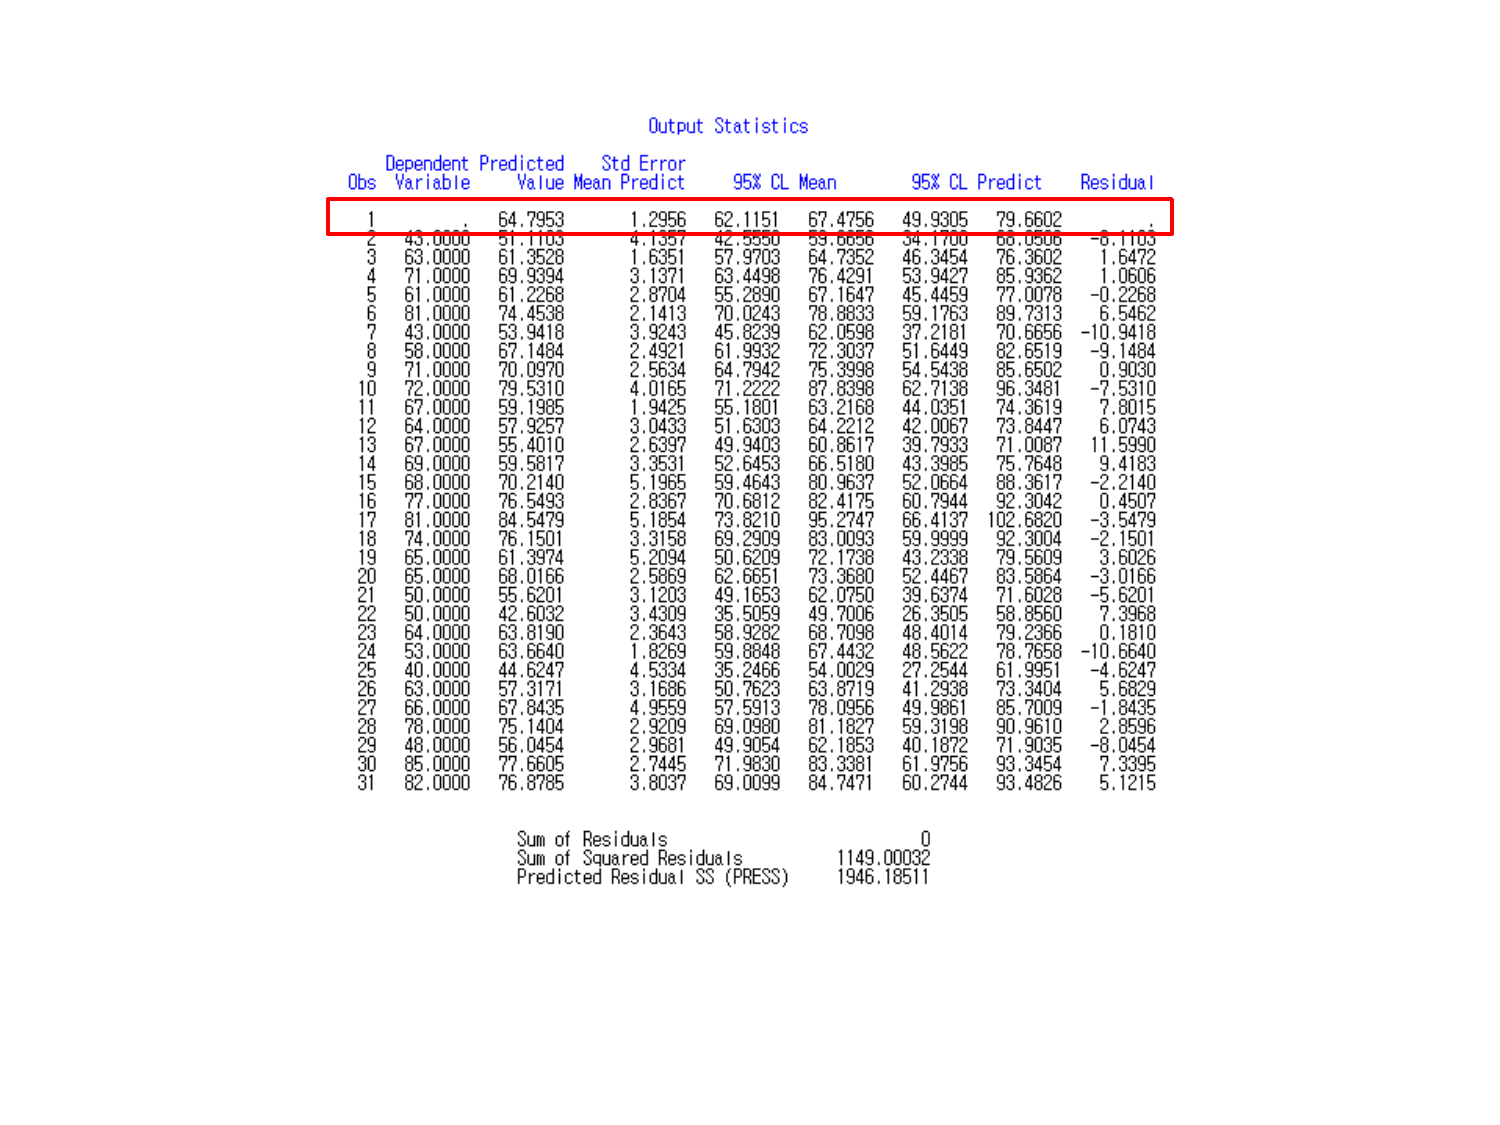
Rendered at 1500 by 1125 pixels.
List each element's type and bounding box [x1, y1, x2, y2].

picture [332, 113, 1168, 903]
